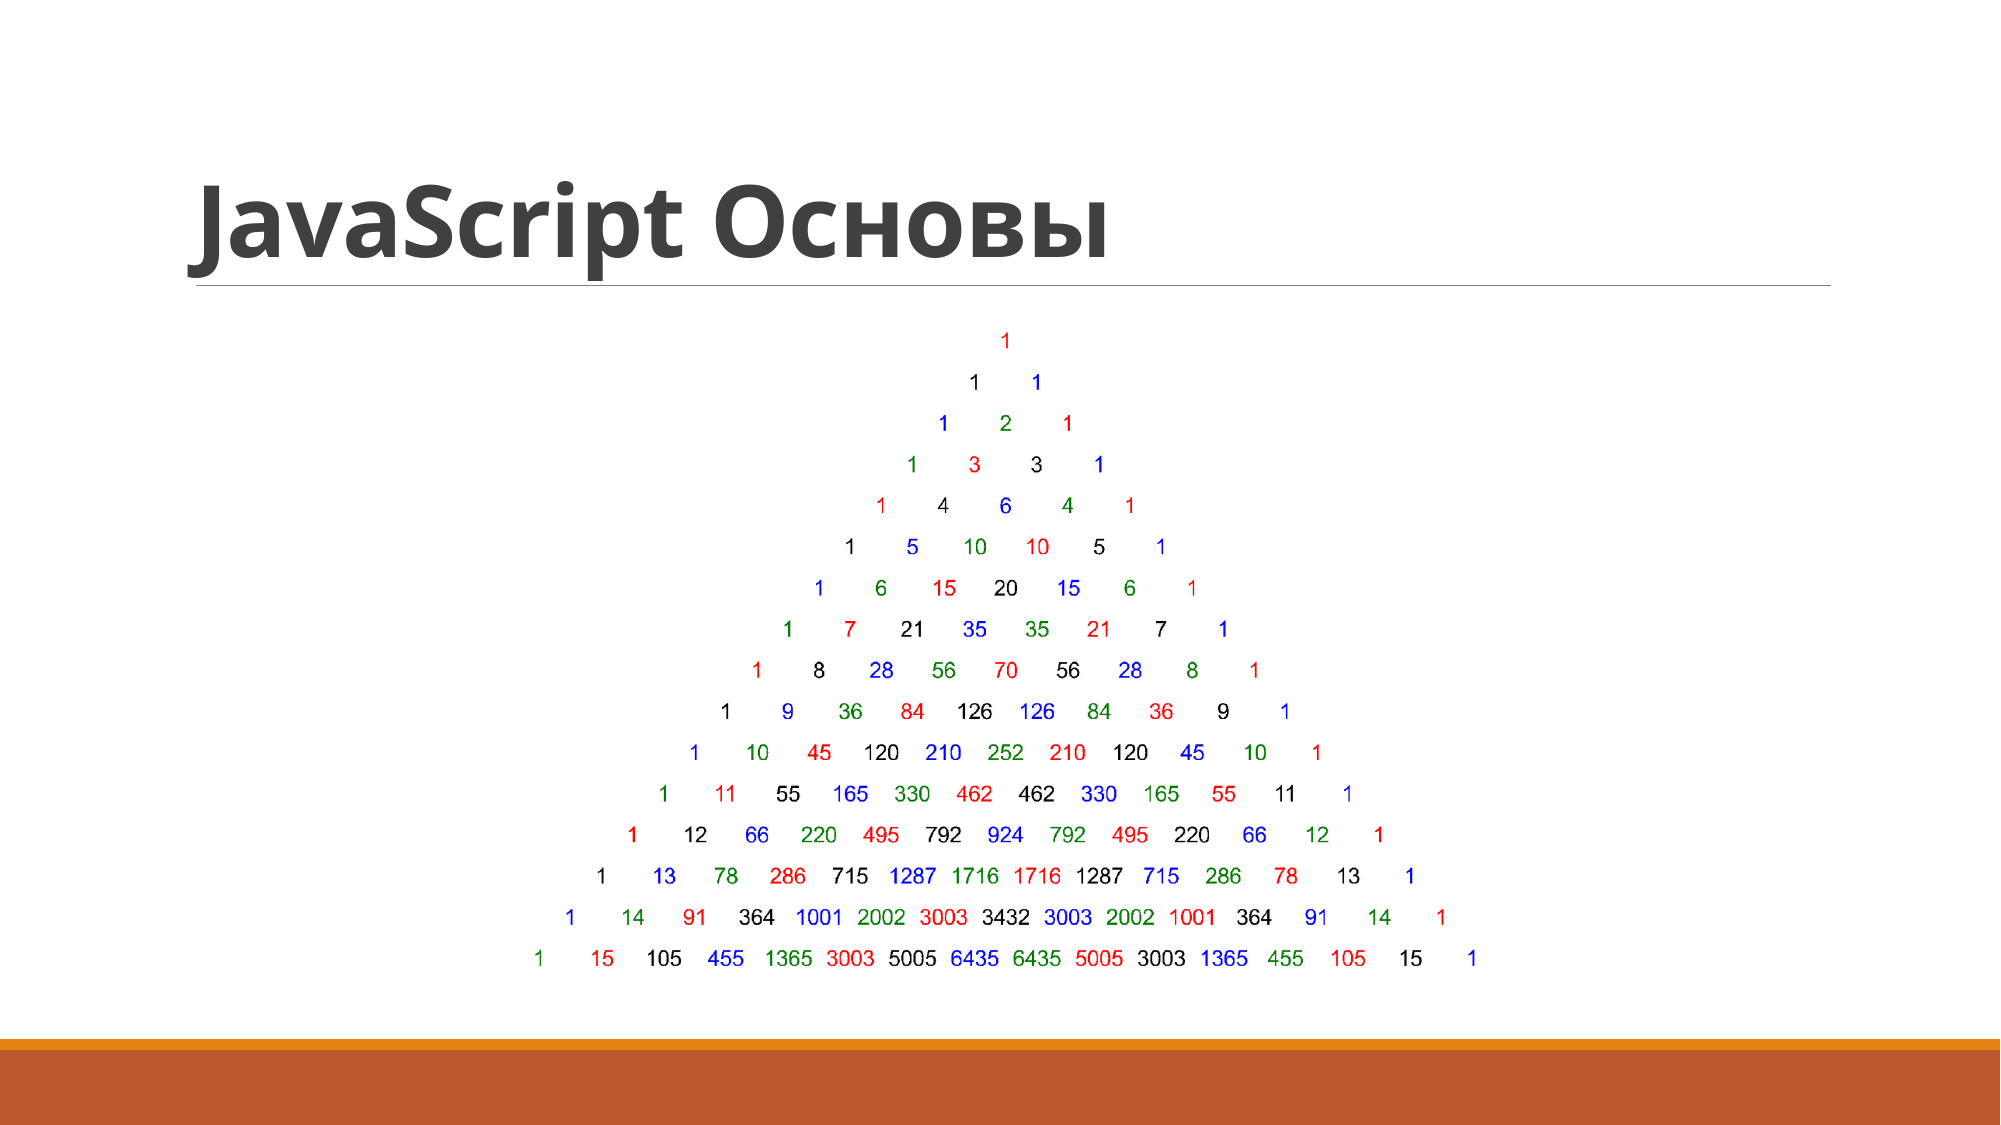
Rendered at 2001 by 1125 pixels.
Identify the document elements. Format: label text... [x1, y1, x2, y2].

title JavaScript Основы [180, 47, 1830, 285]
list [505, 318, 1505, 980]
